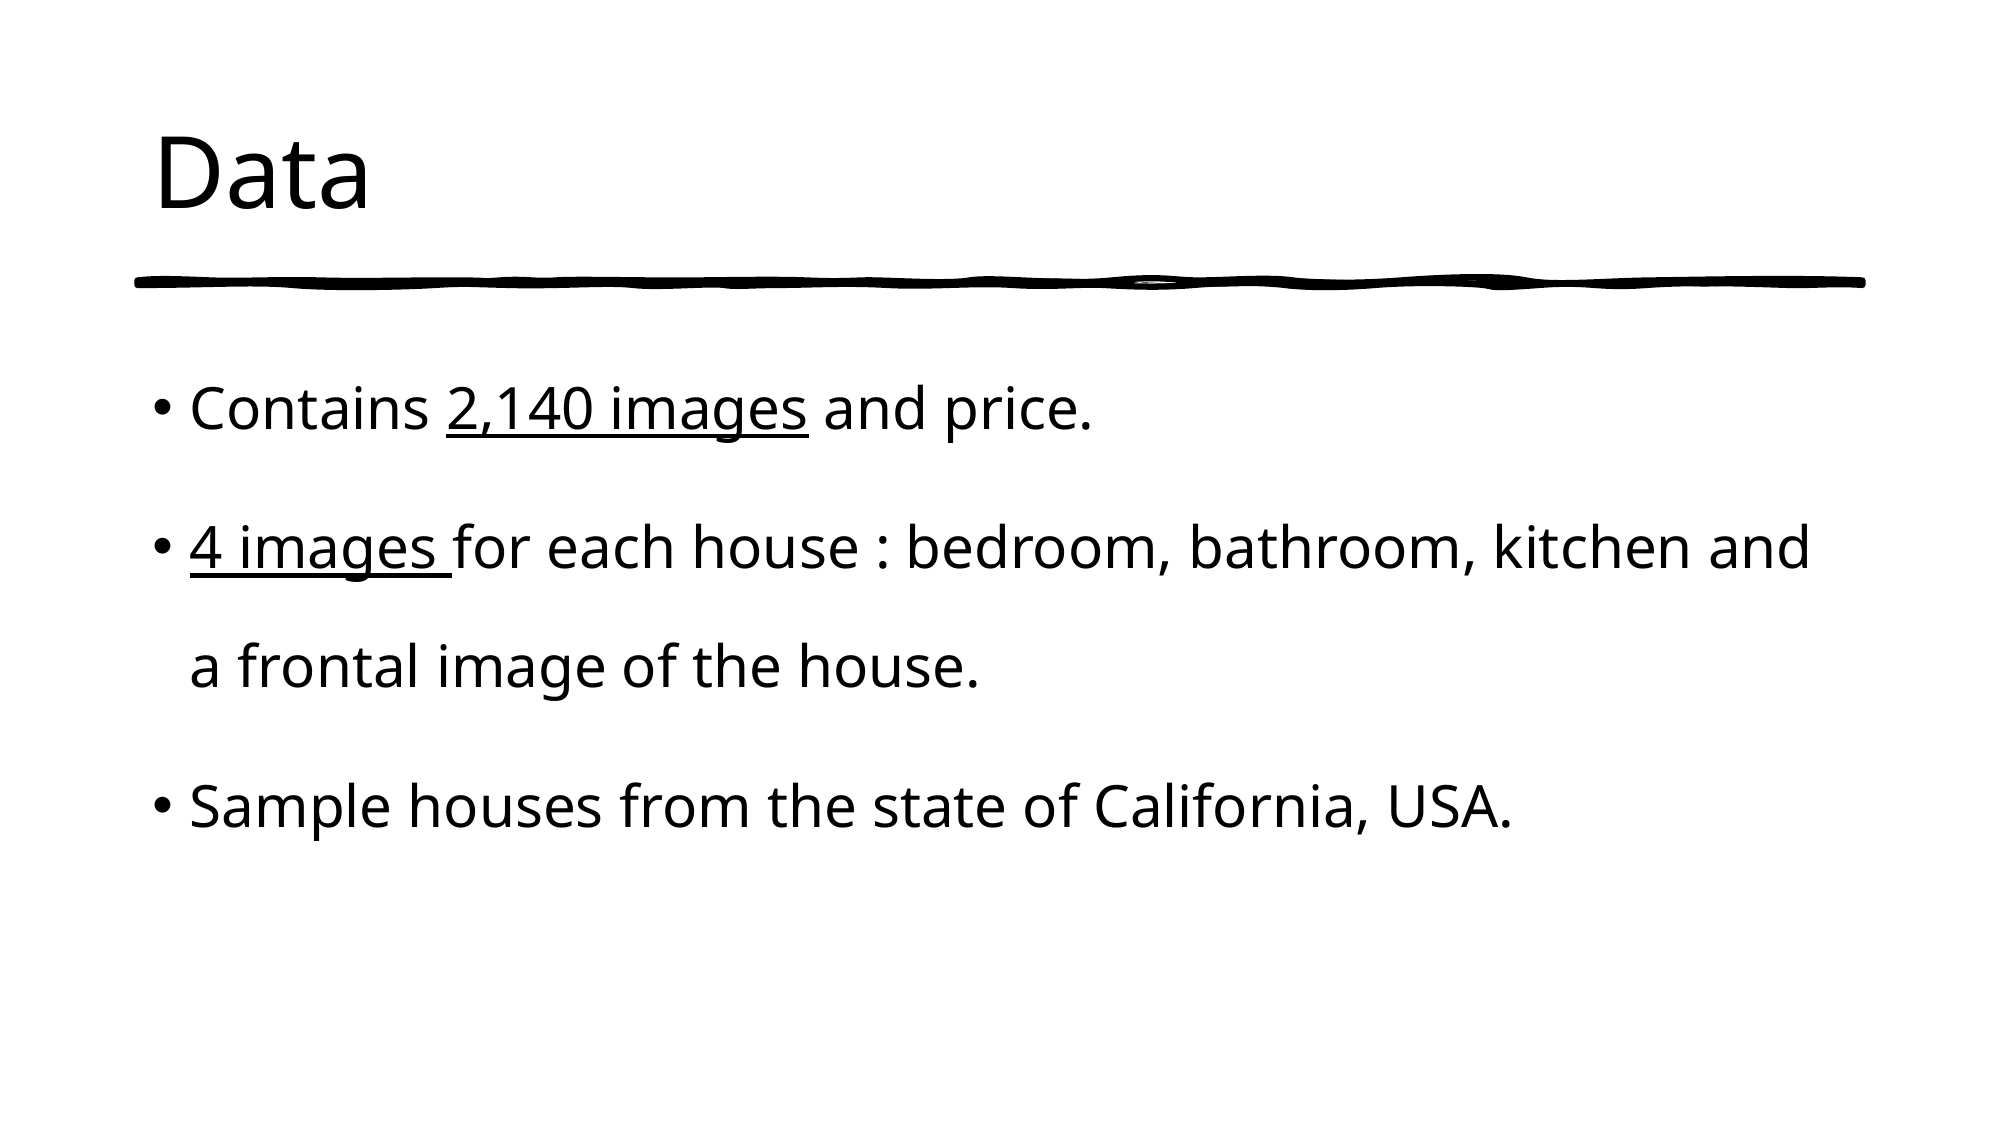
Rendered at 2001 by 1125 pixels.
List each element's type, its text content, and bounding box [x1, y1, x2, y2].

title Data [137, 59, 1863, 224]
list Contains 2,140 images and price. 4 images for each house : bedroom, bathroom, kitchen and a frontal image of the house. Sample houses from the state of California, USA. [137, 224, 1863, 971]
